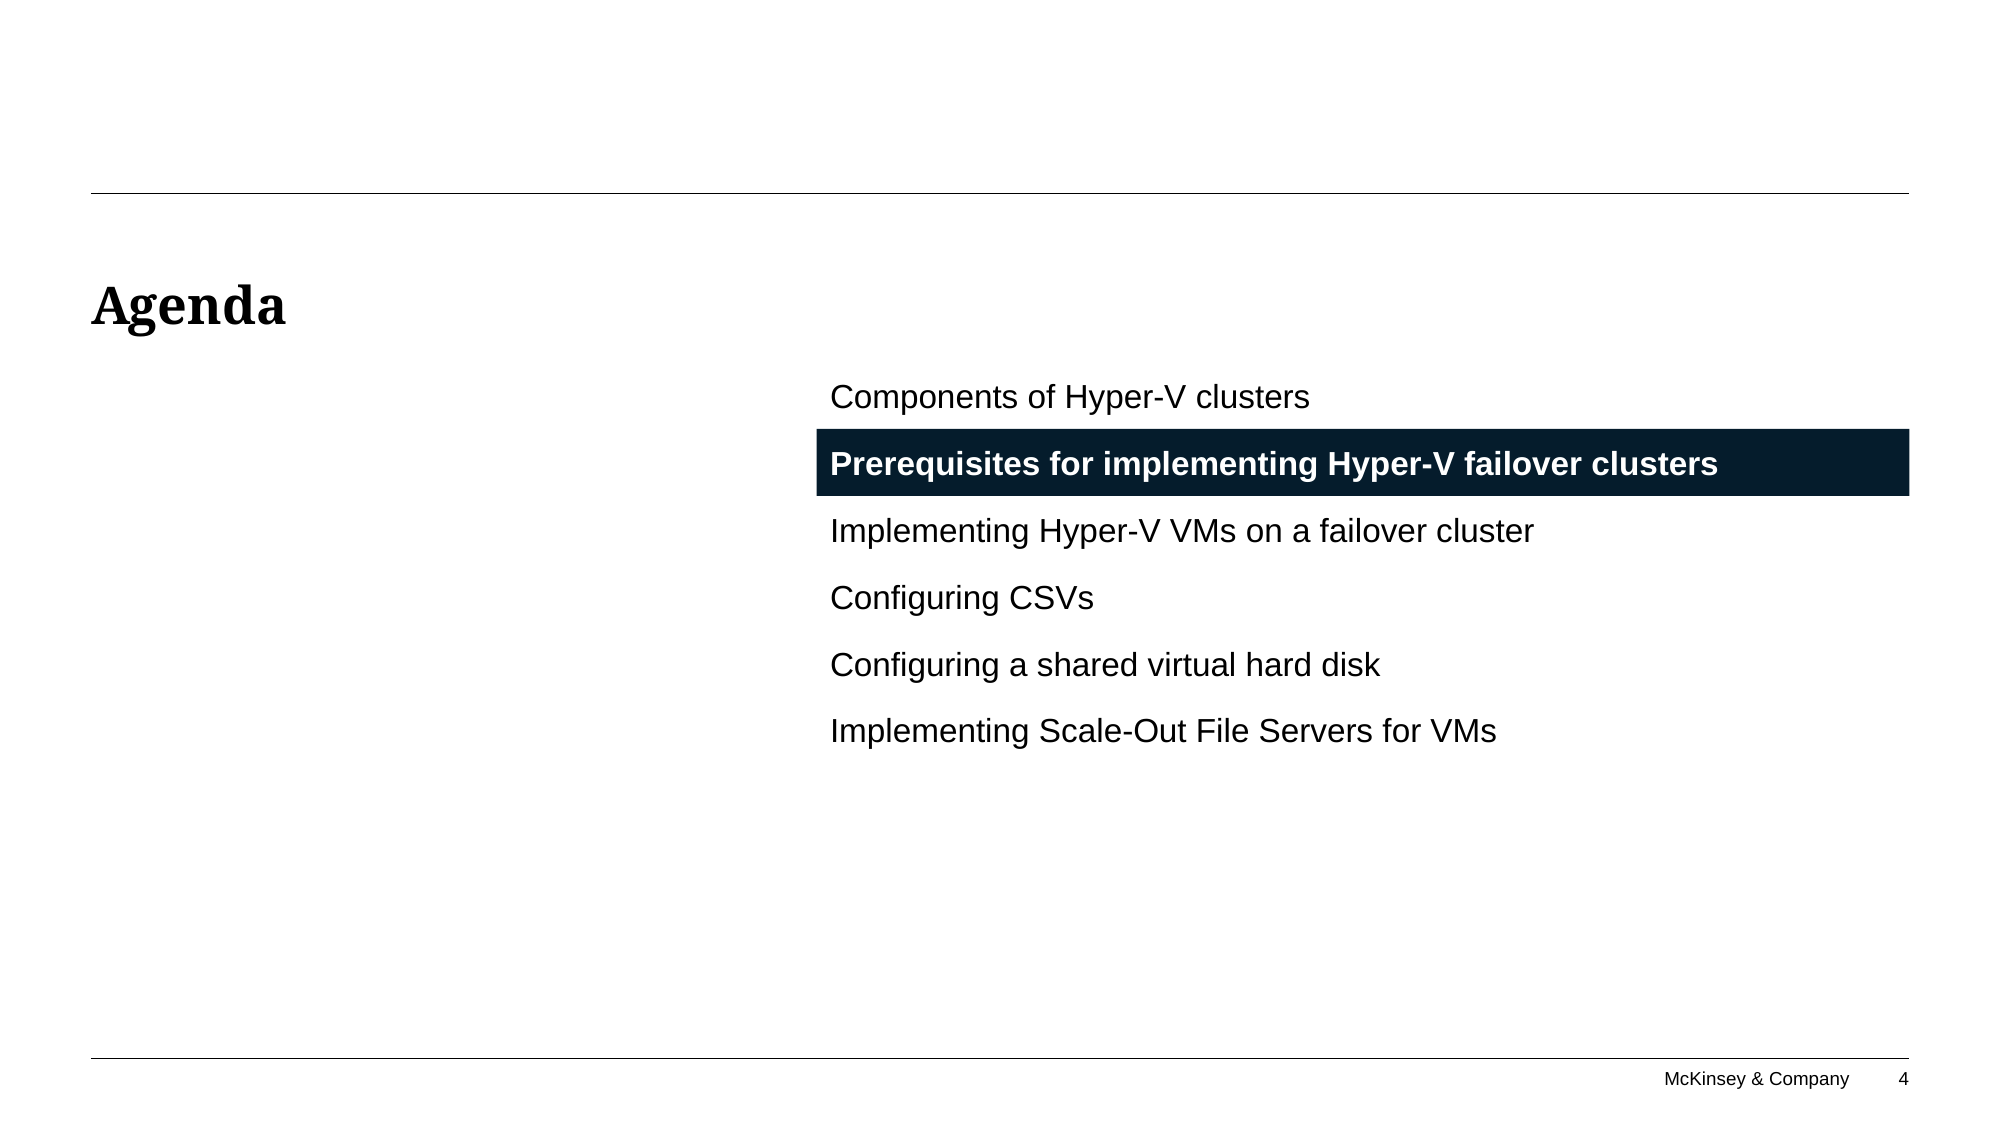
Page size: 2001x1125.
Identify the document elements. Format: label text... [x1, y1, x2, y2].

text_box Components of Hyper-V clusters [816, 362, 1910, 428]
text_box Configuring CSVs [816, 562, 1910, 629]
text_box Implementing Hyper-V VMs on a failover cluster [816, 495, 1910, 562]
text_box Implementing Scale-Out File Servers for VMs [816, 696, 1910, 763]
text_box Configuring a shared virtual hard disk [816, 629, 1910, 696]
title Agenda [91, 279, 717, 468]
text_box Prerequisites for implementing Hyper-V failover clusters [816, 428, 1910, 495]
